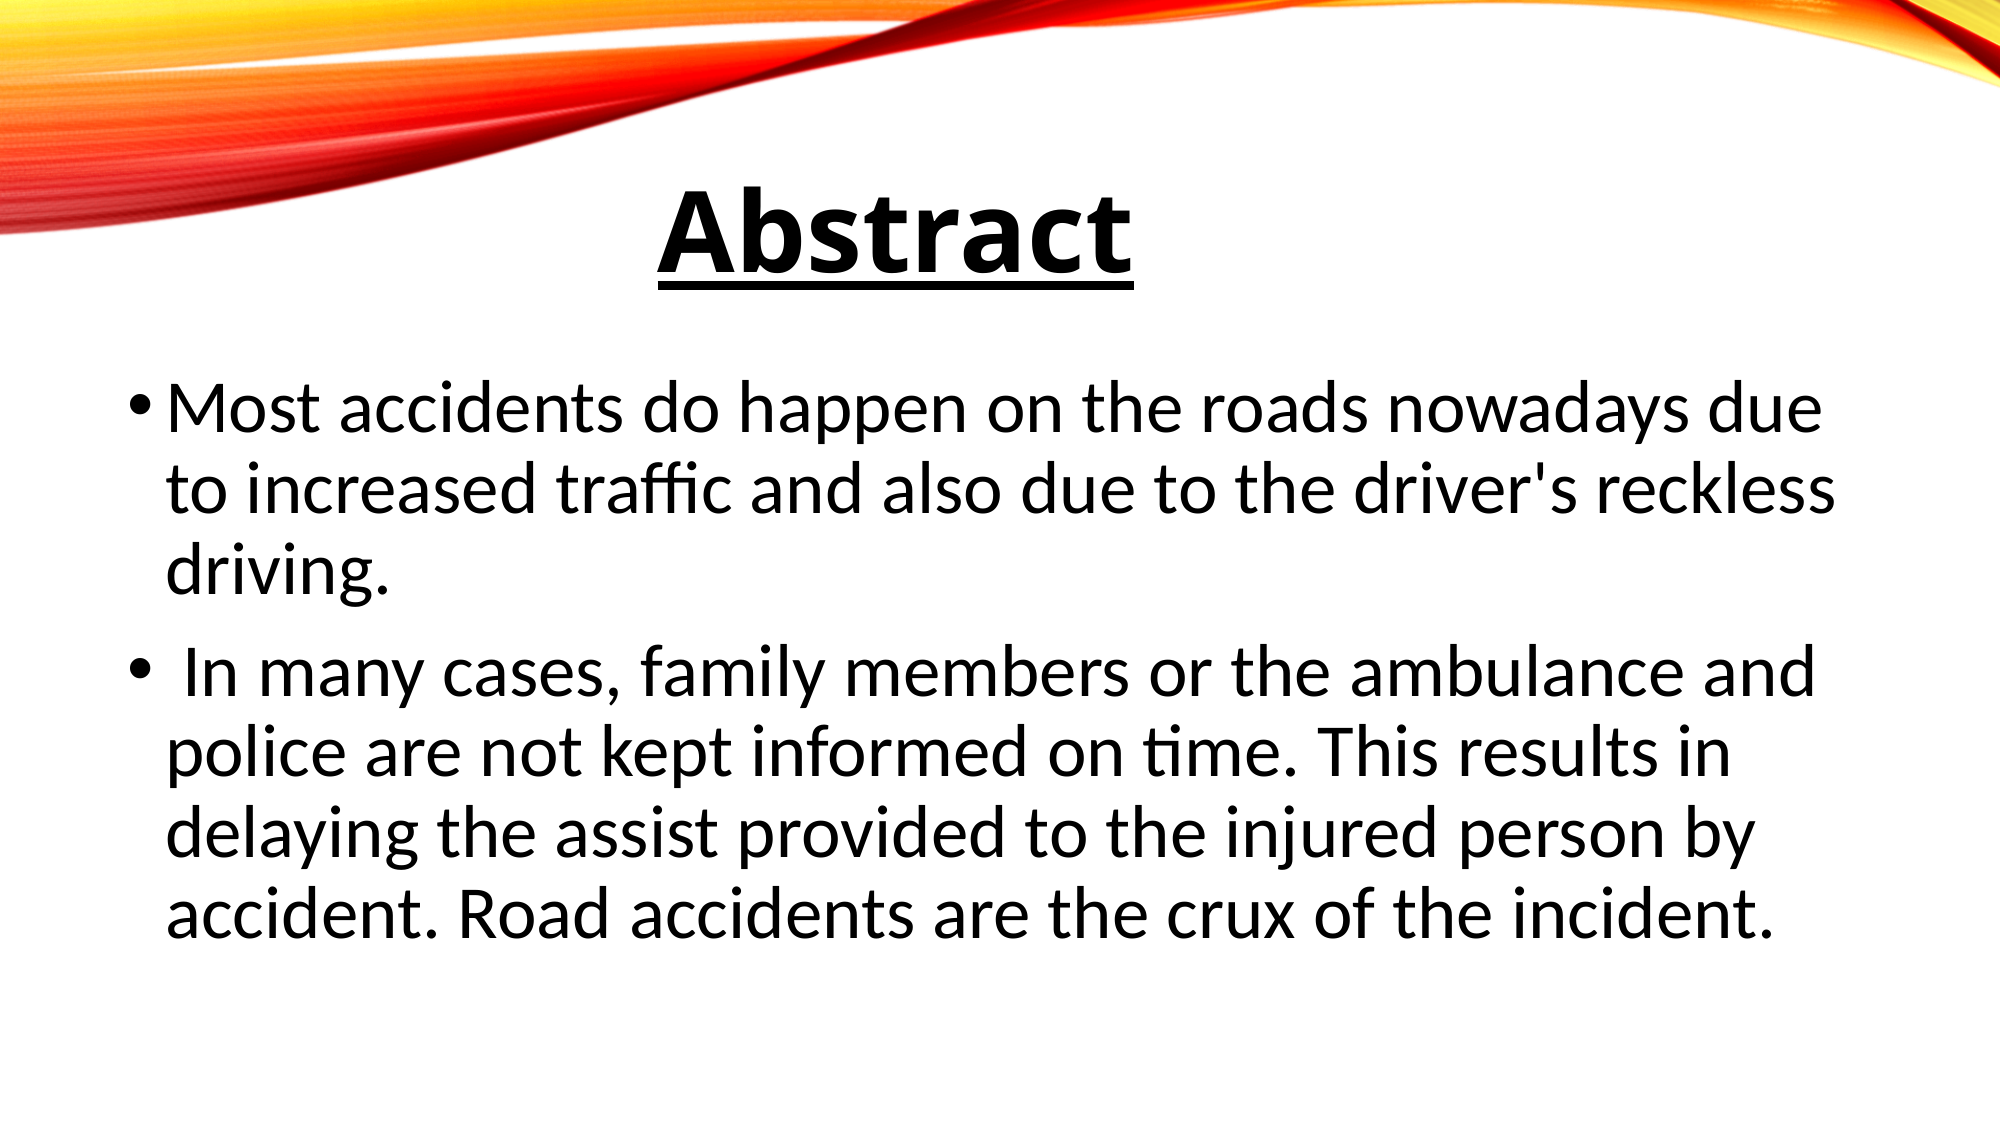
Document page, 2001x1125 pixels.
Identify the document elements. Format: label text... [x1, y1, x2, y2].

picture [0, 0, 2000, 237]
list Most accidents do happen on the roads nowadays due to increased traffic and also due to the driver's reckless driving. In many cases, family members or the ambulance and police are not kept informed on time. This results in delaying the assist provided to the injured person by accident. Road accidents are the crux of the incident. [112, 360, 1888, 1021]
title [127, 125, 1888, 338]
text_box Abstract [642, 153, 1350, 303]
